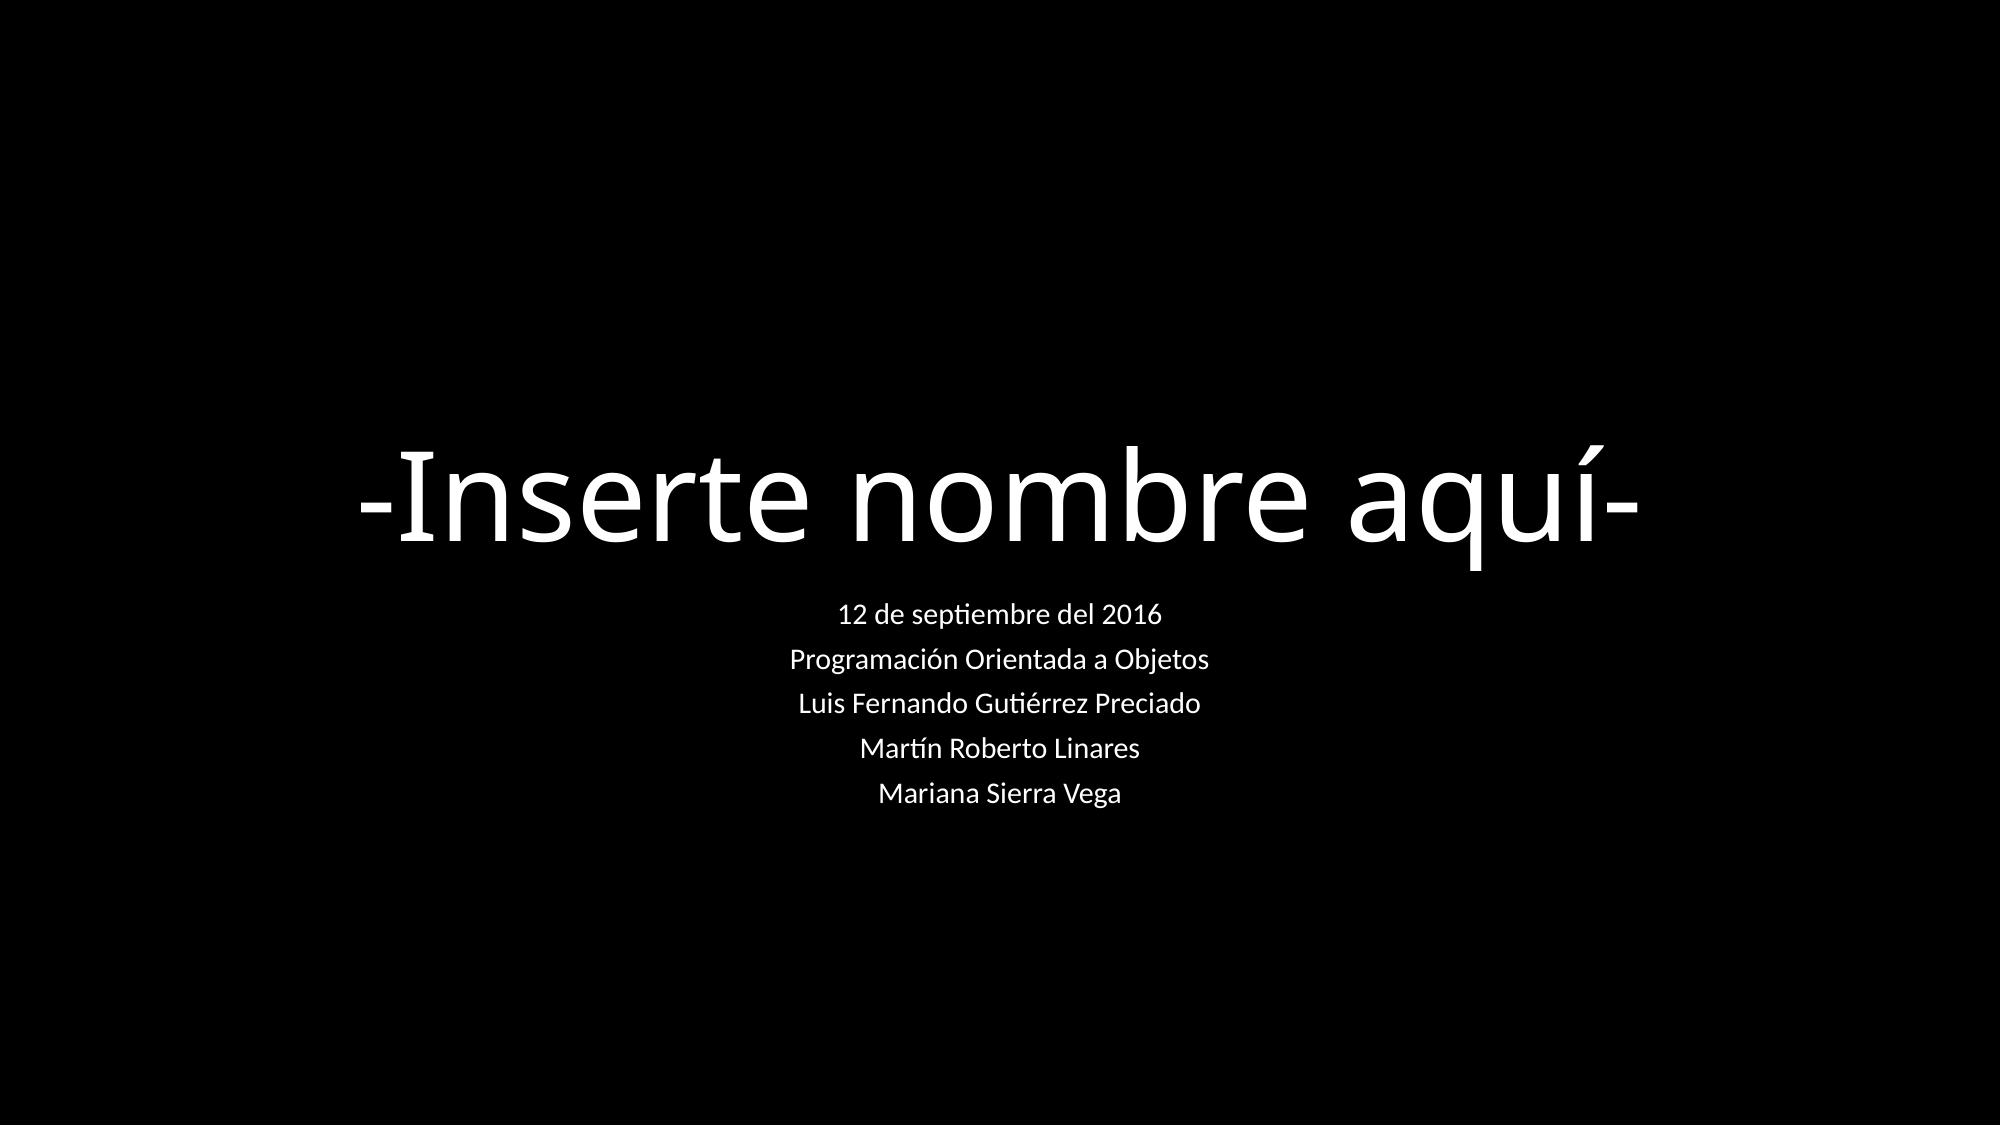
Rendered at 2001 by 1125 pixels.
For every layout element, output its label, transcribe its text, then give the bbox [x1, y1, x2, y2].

subtitle 12 de septiembre del 2016 Programación Orientada a Objetos Luis Fernando Gutiérrez Preciado Martín Roberto Linares Mariana Sierra Vega [249, 590, 1750, 863]
title -Inserte nombre aquí- [249, 184, 1750, 576]
